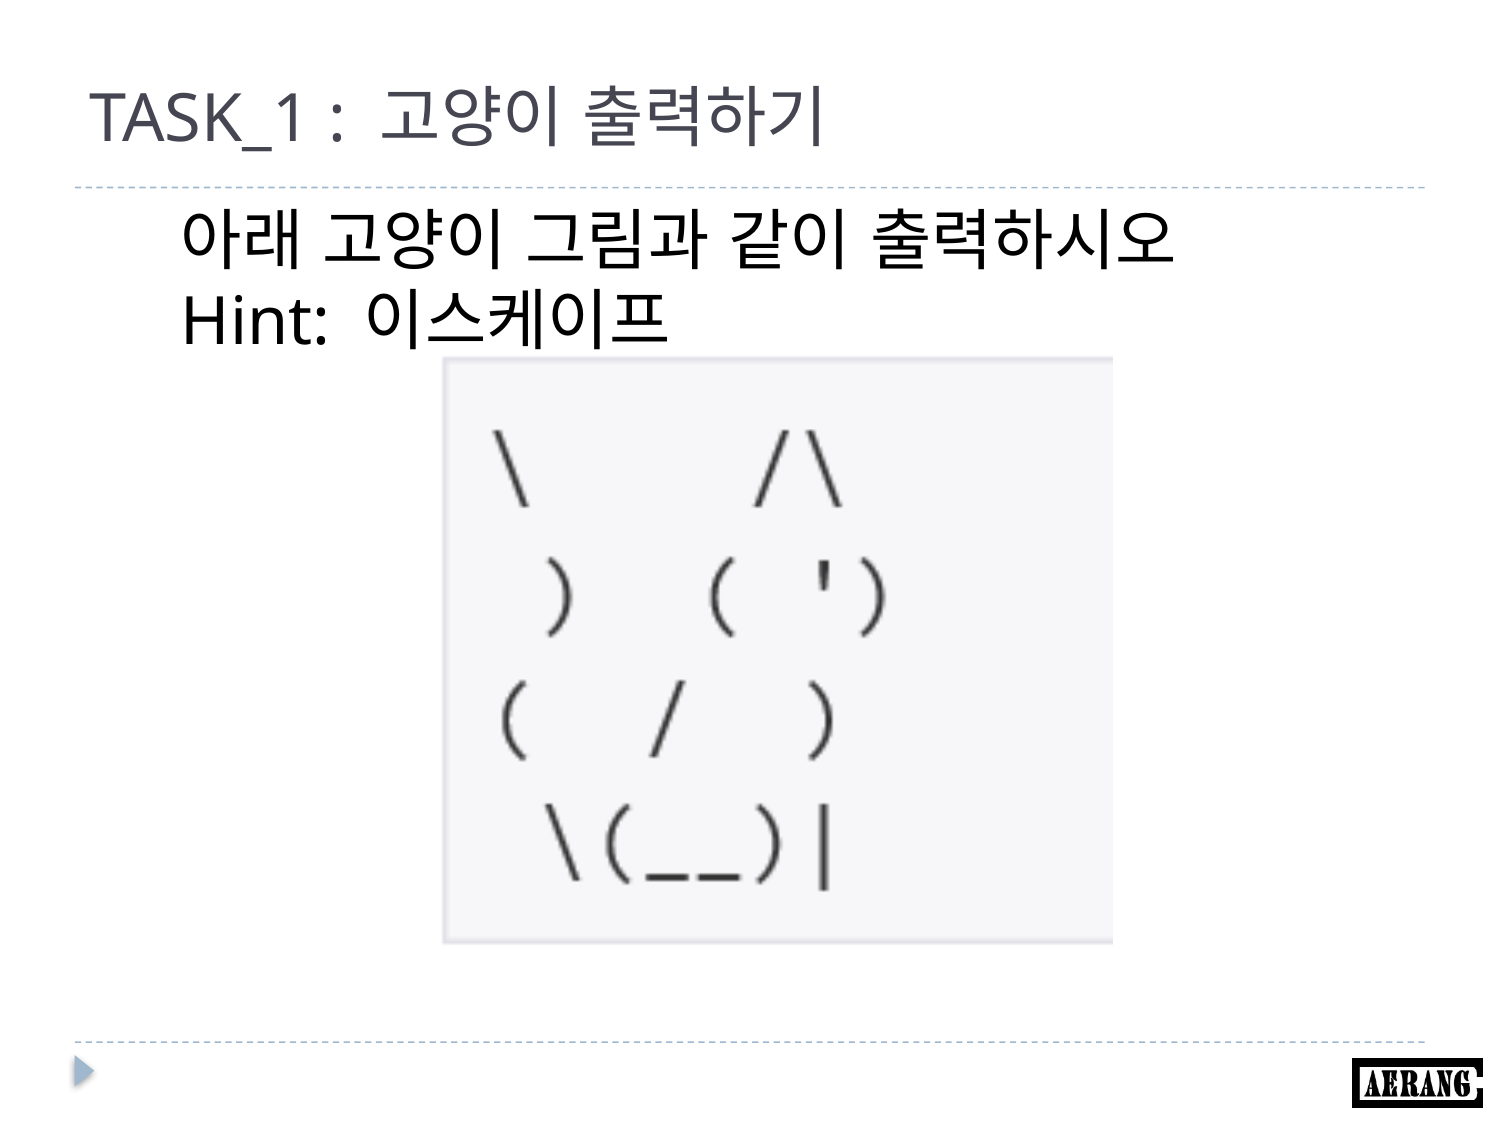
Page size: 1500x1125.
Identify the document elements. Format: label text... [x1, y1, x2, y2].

text_box 아래 고양이 그림과 같이 출력하시오 Hint: 이스케이프 [165, 190, 1194, 366]
title TASK_1 : 고양이 출력하기 [75, 0, 1425, 163]
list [386, 278, 1114, 1012]
picture [1352, 1058, 1483, 1108]
